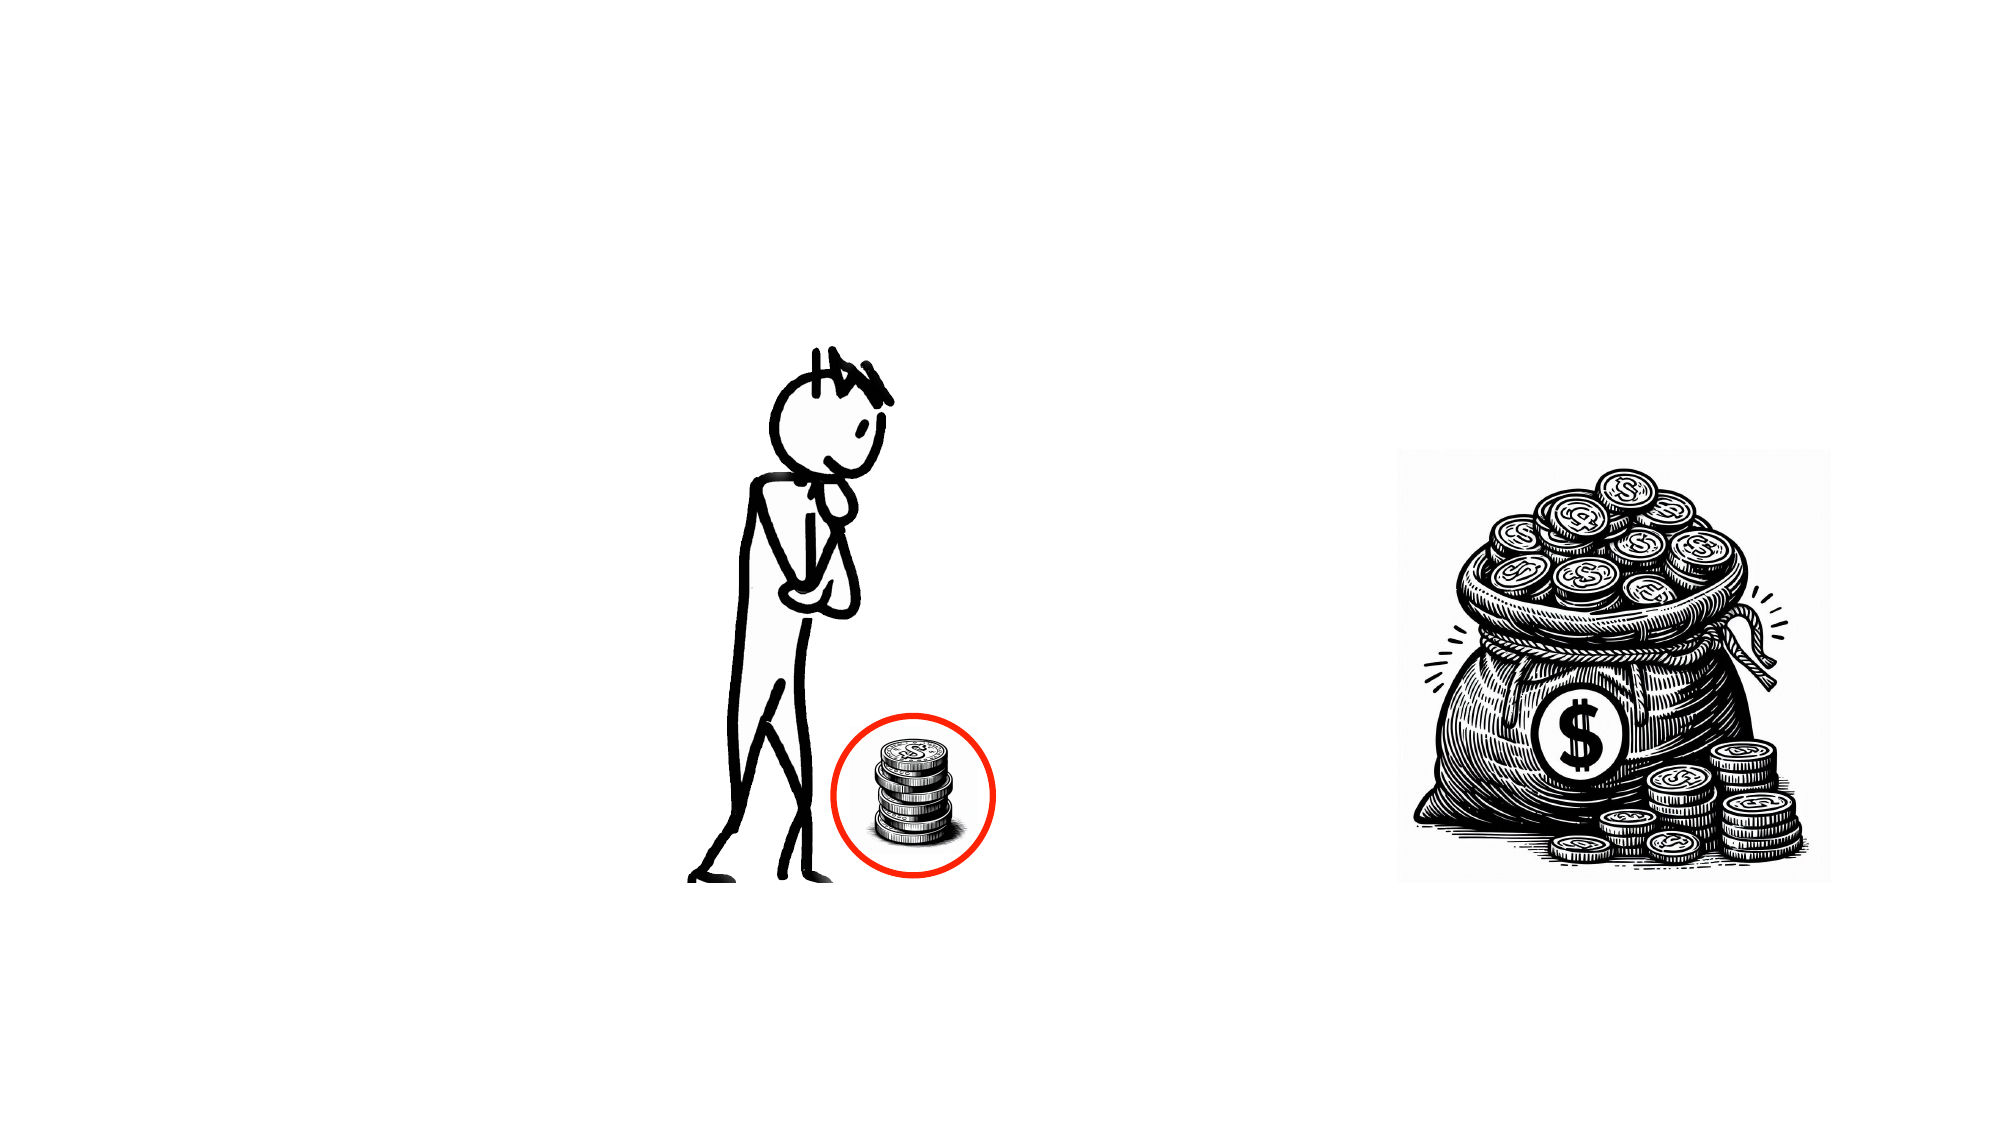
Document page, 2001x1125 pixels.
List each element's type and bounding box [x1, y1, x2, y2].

text_box [978, 747, 994, 844]
picture [644, 345, 978, 883]
text_box [948, 854, 969, 869]
picture [1398, 449, 1831, 883]
